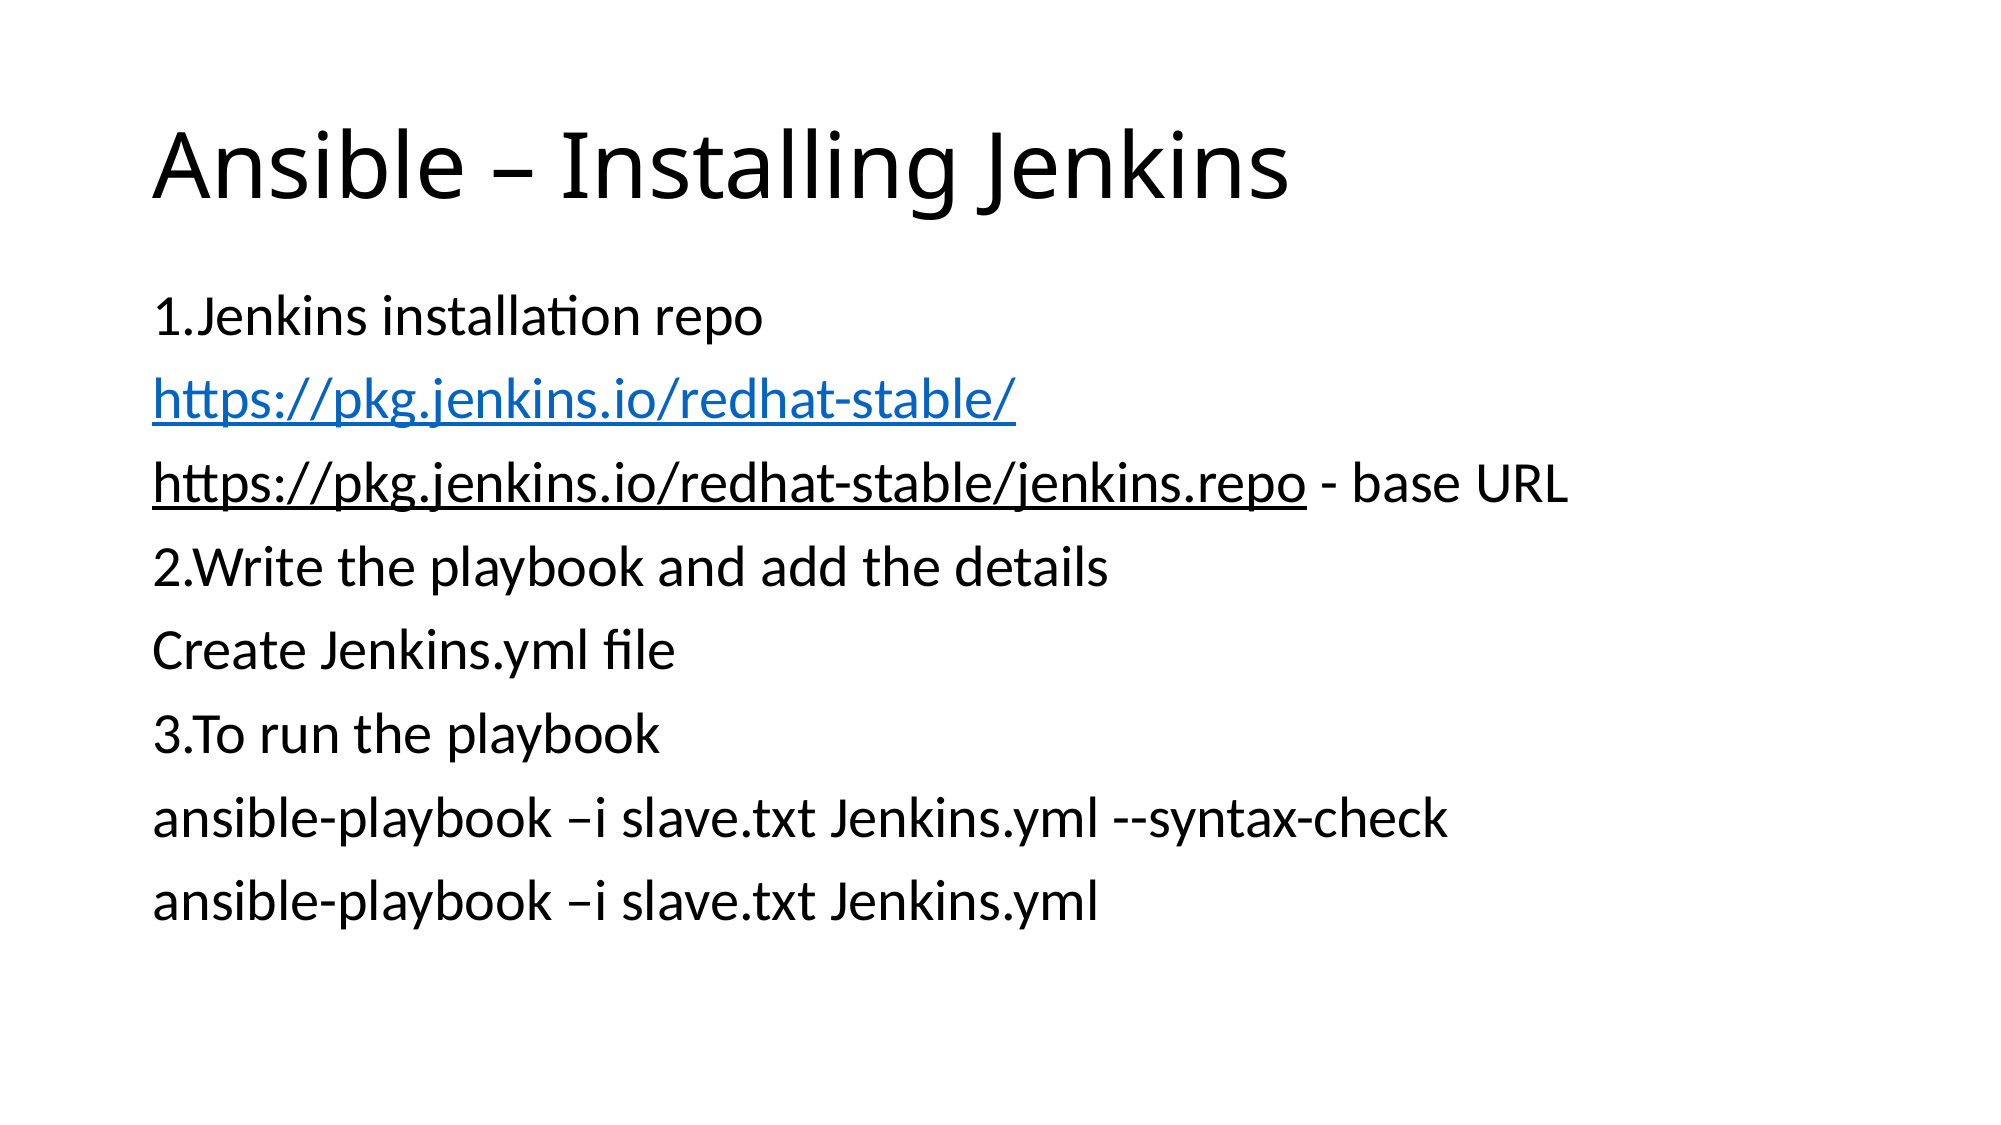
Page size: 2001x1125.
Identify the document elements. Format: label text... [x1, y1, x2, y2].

title Ansible – Installing Jenkins [137, 59, 1863, 277]
list 1.Jenkins installation repo https://pkg.jenkins.io/redhat-stable/ https://pkg.jenkins.io/redhat-stable/jenkins.repo - base URL 2.Write the playbook and add the details Create Jenkins.yml file 3.To run the playbook ansible-playbook –i slave.txt Jenkins.yml --syntax-check ansible-playbook –i slave.txt Jenkins.yml [137, 277, 1863, 1014]
